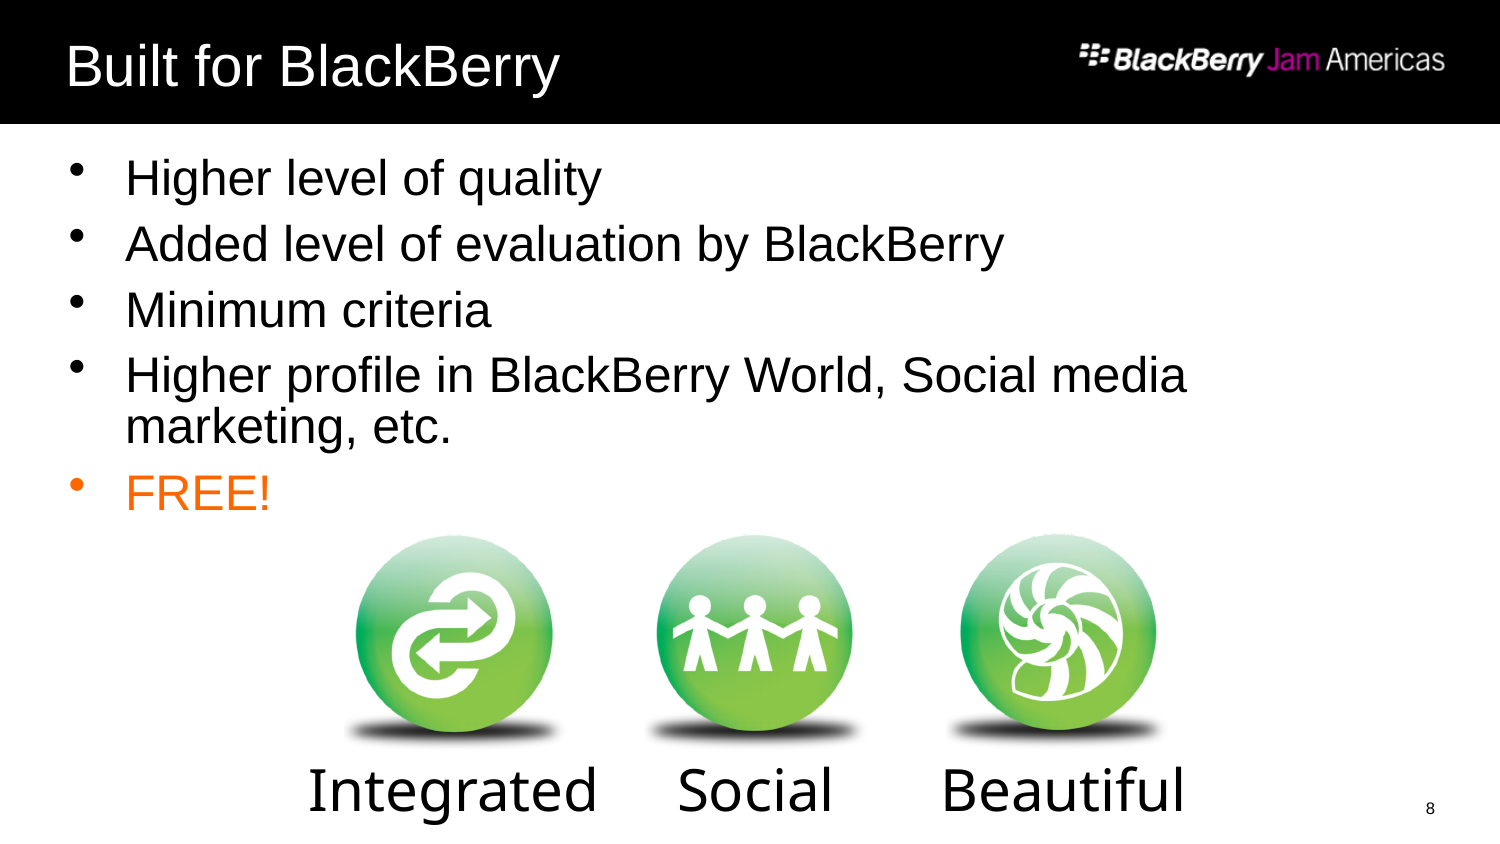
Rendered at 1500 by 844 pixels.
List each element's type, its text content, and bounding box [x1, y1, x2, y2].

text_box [306, 530, 1194, 835]
picture [0, 0, 1500, 124]
list Higher level of quality Added level of evaluation by BlackBerry Minimum criteria Higher profile in BlackBerry World, Social media marketing, etc. FREE! [53, 146, 1417, 760]
title Built for BlackBerry [49, 15, 1001, 110]
slide_number 8 [1197, 766, 1451, 826]
